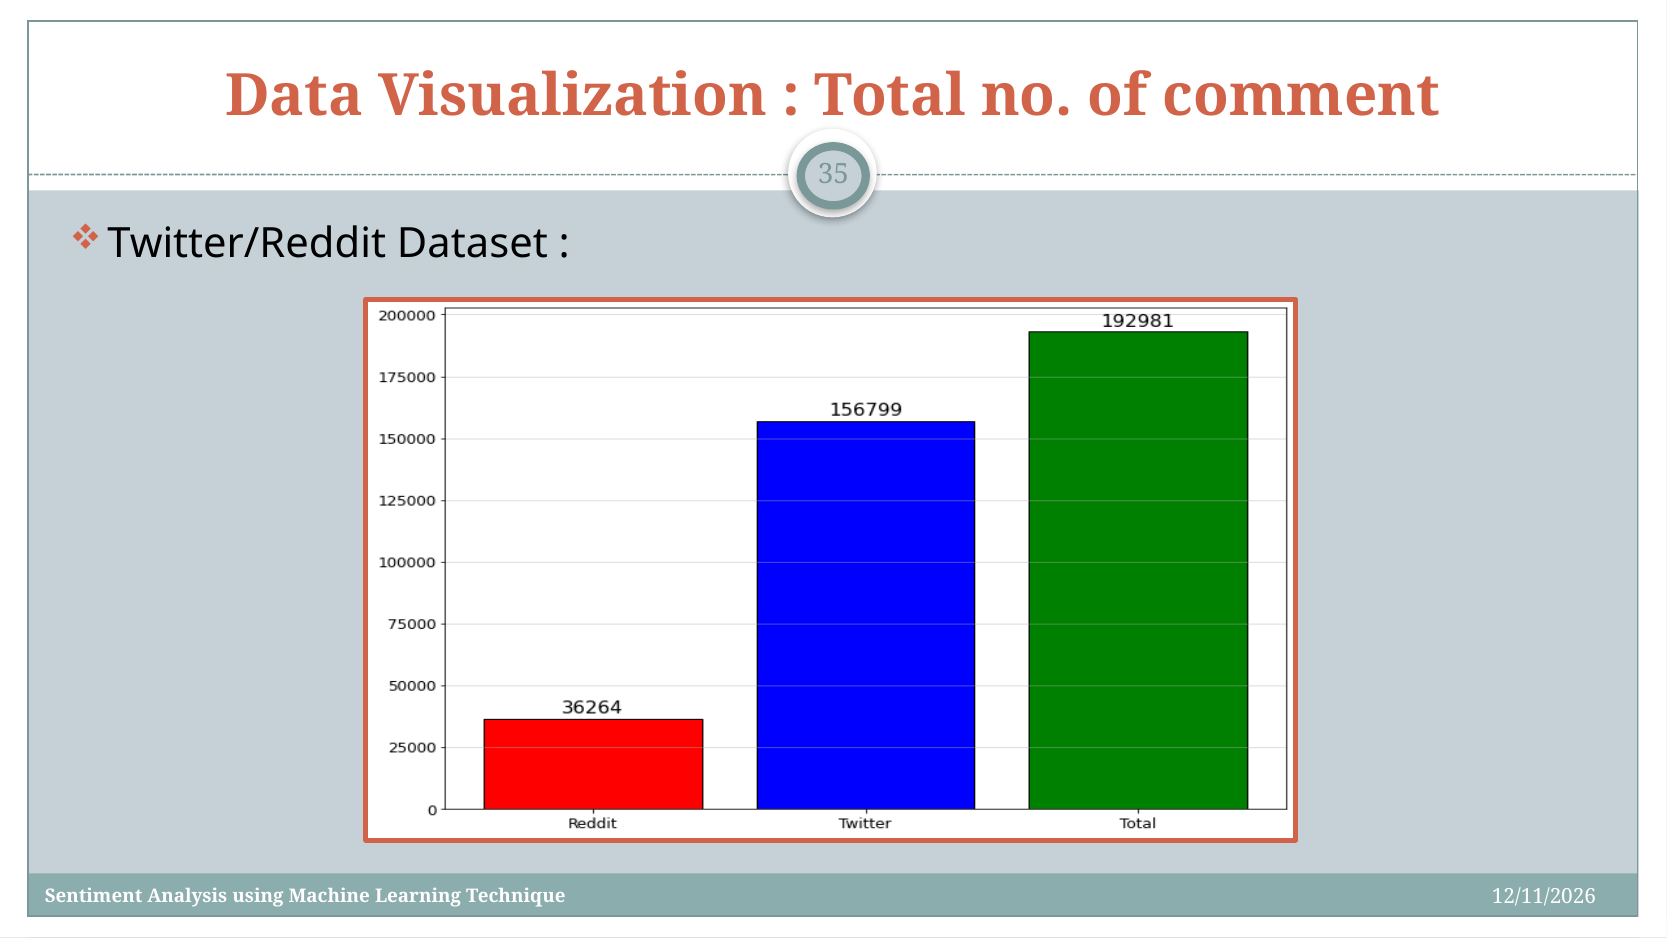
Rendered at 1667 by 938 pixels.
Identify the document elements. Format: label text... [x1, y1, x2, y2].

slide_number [1337, 875, 1611, 926]
picture [367, 301, 1294, 839]
title Data Visualization : Total no. of comment [54, 31, 1611, 135]
footer Sentiment Analysis using Machine Learning Technique [30, 876, 1311, 927]
text_box Twitter/Reddit Dataset : [54, 208, 1605, 834]
slide_number 35 [794, 145, 873, 205]
